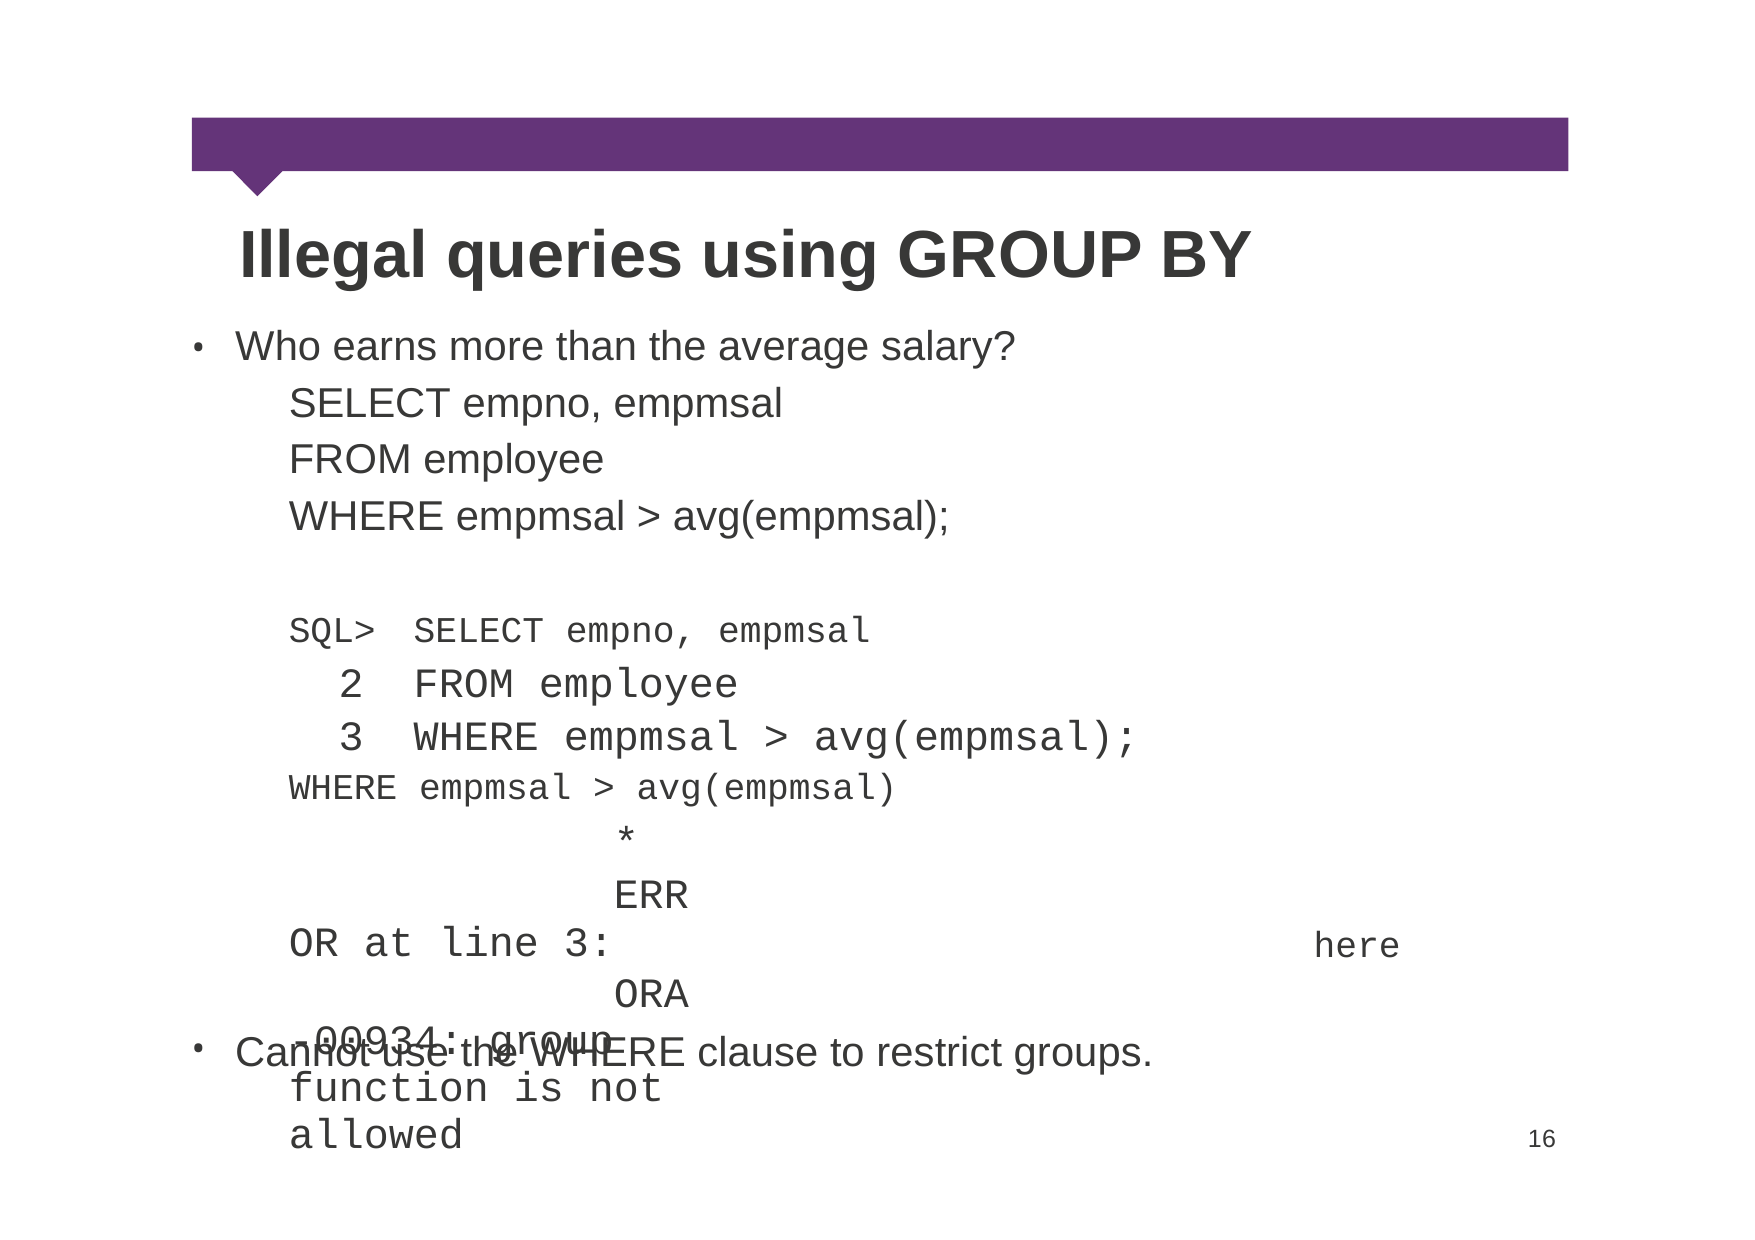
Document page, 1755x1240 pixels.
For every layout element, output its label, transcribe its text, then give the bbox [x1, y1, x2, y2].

text_box 16 [1525, 1125, 1562, 1155]
text_box SQL> 2 3 [286, 611, 398, 763]
text_box Illegal queries using GROUP Who earns more than the average salary? SELECT empno, empmsal FROM employee WHERE empmsal > avg(empmsal); [233, 220, 1155, 547]
text_box BY [1158, 220, 1266, 292]
text_box • [189, 1021, 219, 1068]
text_box • [189, 321, 219, 368]
text_box [233, 172, 282, 197]
text_box SELECT empno, empmsal FROM employee WHERE empmsal > avg(empmsal); [411, 611, 1148, 763]
text_box here [1311, 926, 1423, 973]
text_box [191, 117, 1569, 172]
text_box Cannot use the WHERE clause to restrict groups. [233, 1029, 1159, 1076]
text_box WHERE empmsal > avg(empmsal) * ERROR at line 3: ORA-00934: group function is not allowed [286, 769, 1298, 973]
